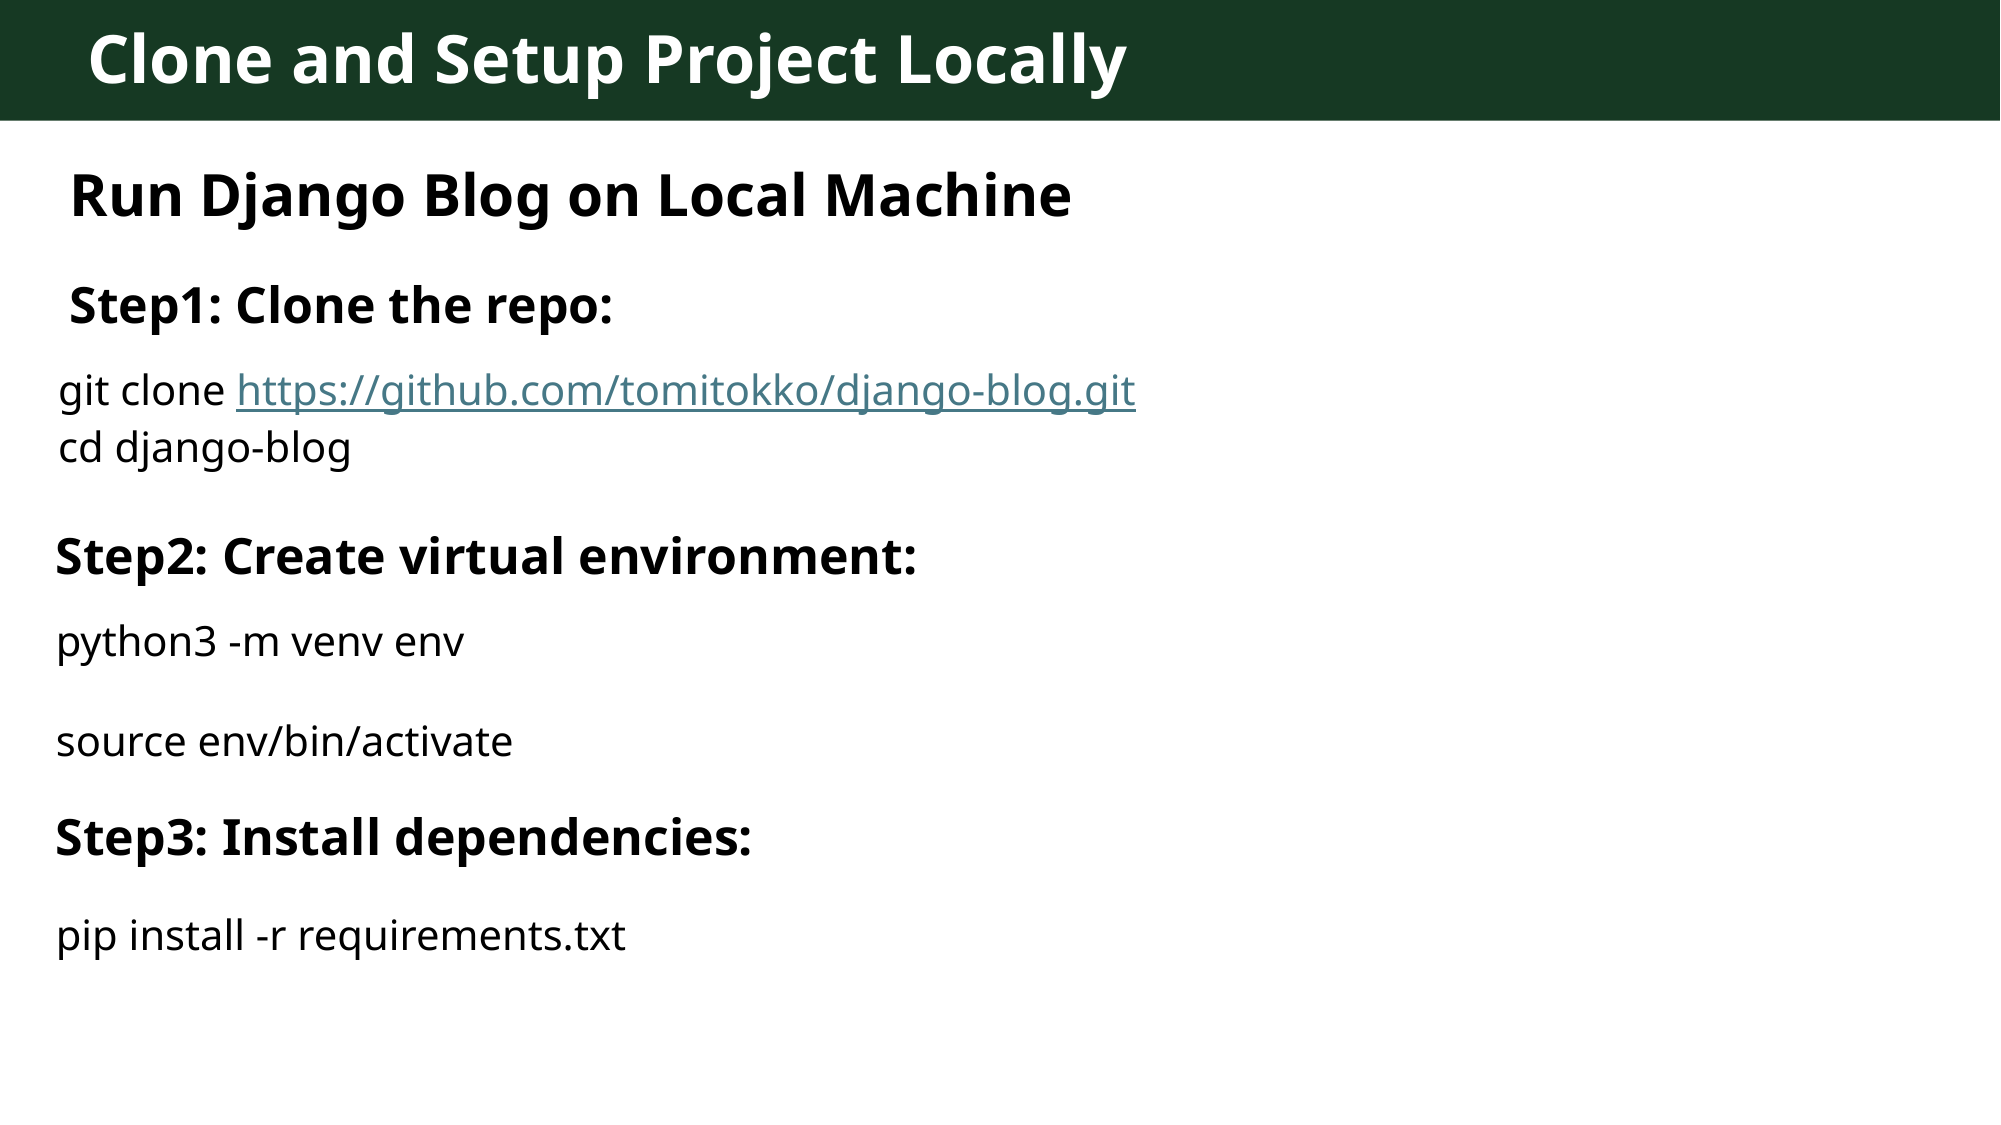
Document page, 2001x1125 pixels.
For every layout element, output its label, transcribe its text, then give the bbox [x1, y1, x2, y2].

text_box [0, 0, 2000, 122]
text_box Run Django Blog on Local Machine [54, 150, 1871, 236]
text_box git clone https://github.com/tomitokko/django-blog.git cd django-blog [43, 356, 1325, 479]
text_box pip install -r requirements.txt [41, 901, 1042, 967]
text_box python3 -m venv env source env/bin/activate [41, 607, 733, 773]
text_box Step1: Clone the repo: [54, 266, 1055, 341]
text_box Step2: Create virtual environment: [41, 517, 1492, 592]
text_box Clone and Setup Project Locally [71, 8, 1144, 104]
text_box Step3: Install dependencies: [41, 797, 1042, 873]
